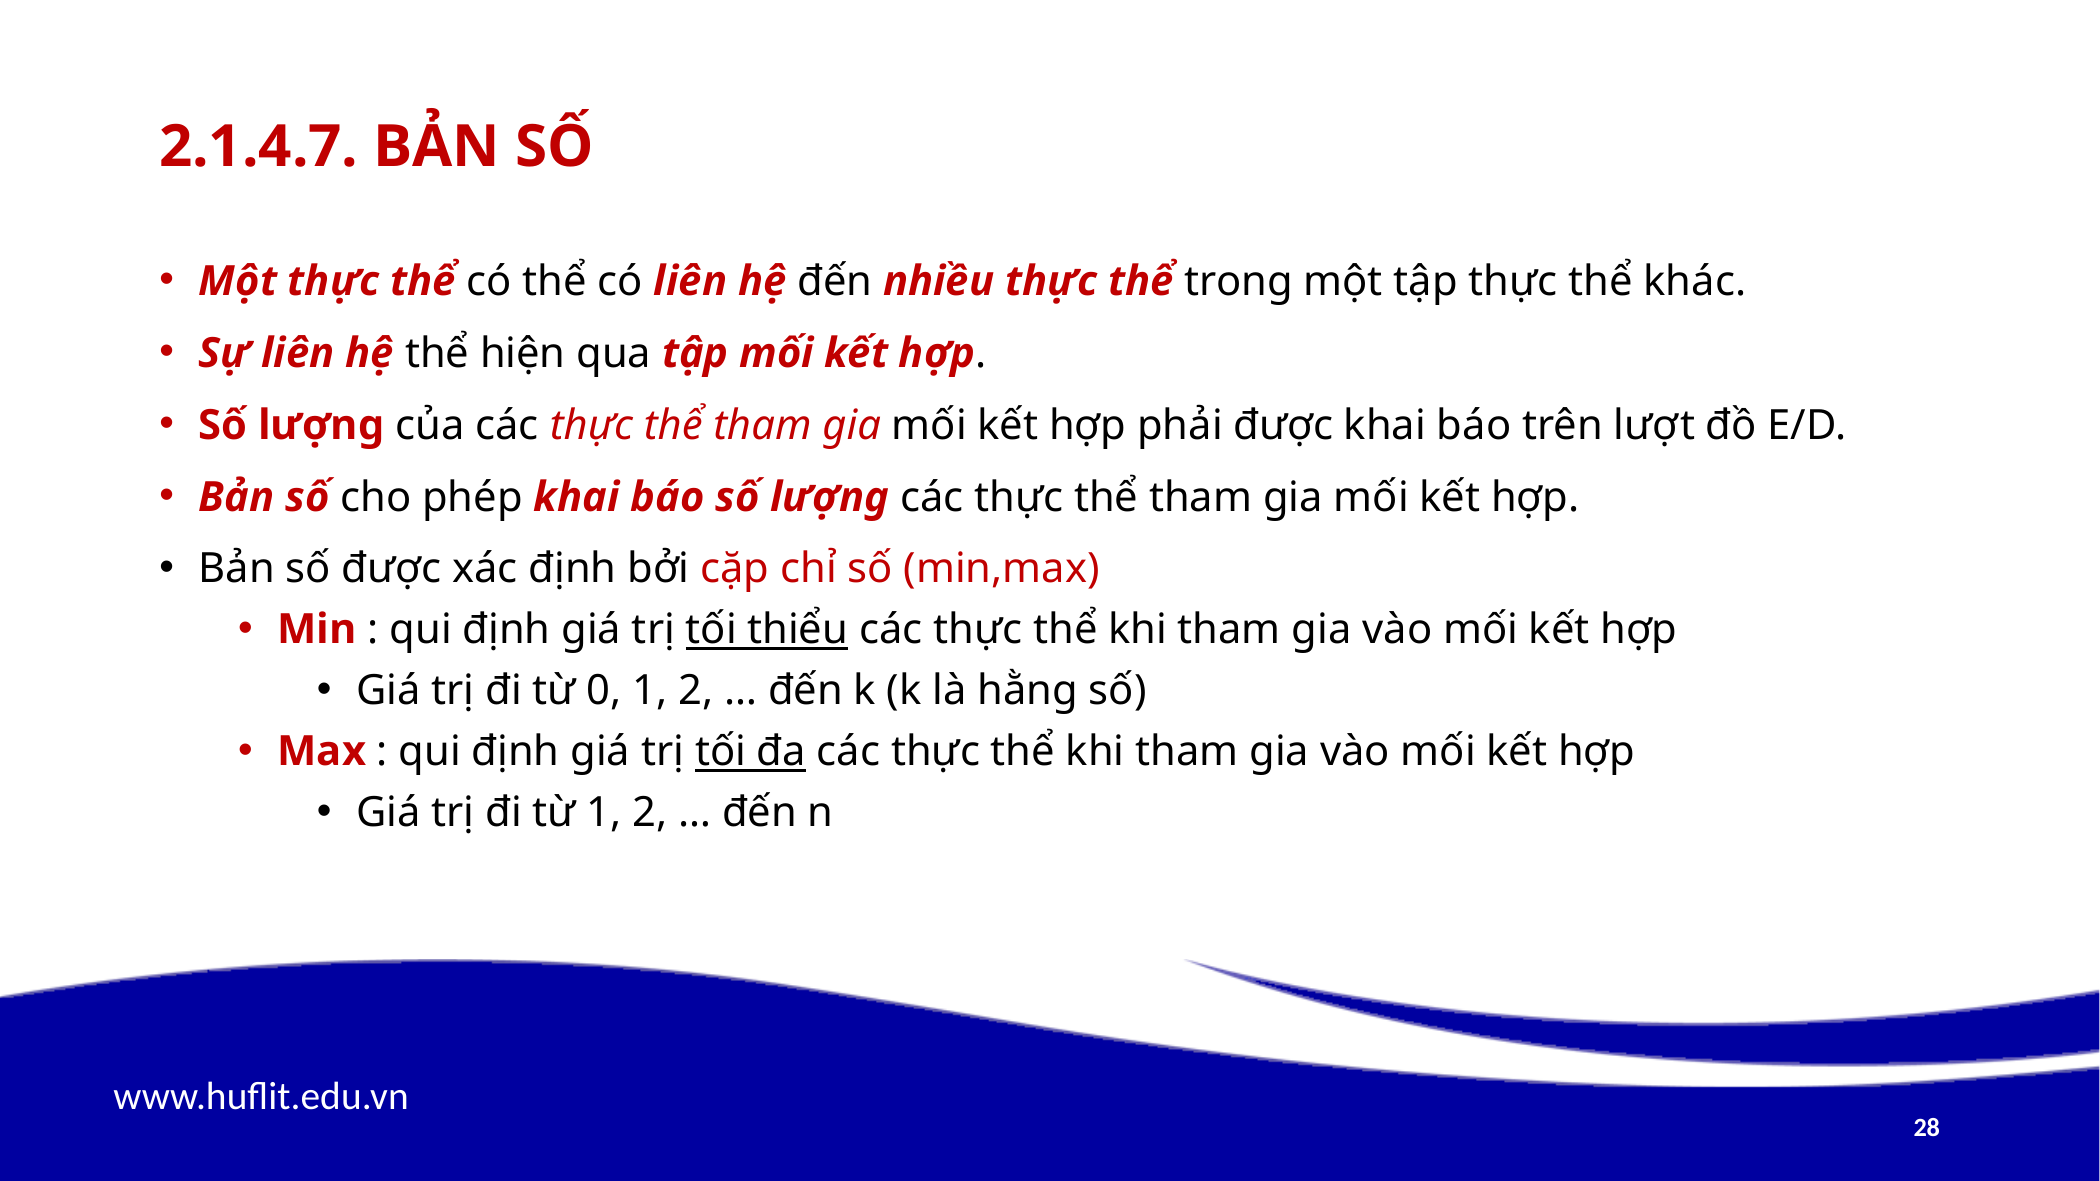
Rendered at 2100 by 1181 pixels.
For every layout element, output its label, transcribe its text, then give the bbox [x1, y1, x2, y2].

picture [0, 959, 2100, 1181]
slide_number 28 [1482, 1094, 1956, 1158]
title 2.1.4.7. Bản số [144, 62, 1956, 234]
list Một thực thể có thể có liên hệ đến nhiều thực thể trong một tập thực thể khác. Sự liên hệ thể hiện qua tập mối kết hợp. Số lượng của các thực thể tham gia mối kết hợp phải được khai báo trên lượt đồ E/D. Bản số cho phép khai báo số lượng các thực thể tham gia mối kết hợp. Bản số được xác định bởi cặp chỉ số (min,max) Min : qui định giá trị tối thiểu các thực thể khi tham gia vào mối kết hợp Giá trị đi từ 0, 1, 2, … đến k (k là hằng số) Max : qui định giá trị tối đa các thực thể khi tham gia vào mối kết hợp Giá trị đi từ 1, 2, … đến n [144, 246, 2039, 910]
